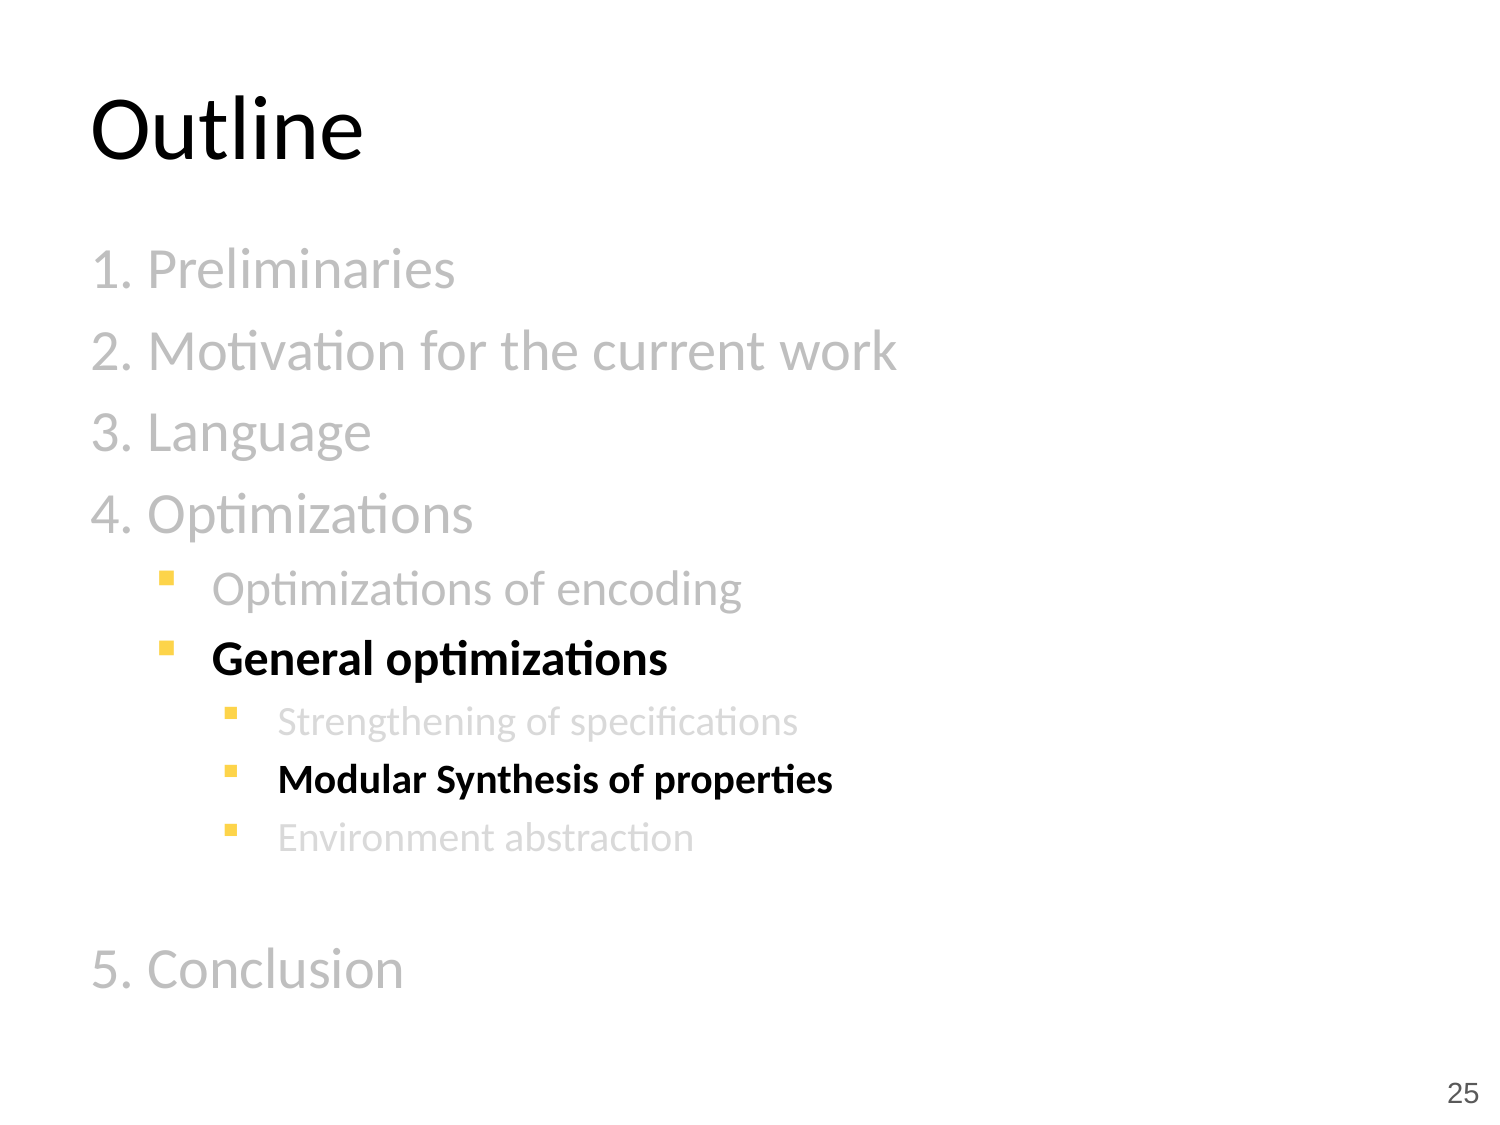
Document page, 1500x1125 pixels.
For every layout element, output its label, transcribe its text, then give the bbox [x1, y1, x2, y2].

list 1. Preliminaries 2. Motivation for the current work 3. Language 4. Optimizations Optimizations of encoding General optimizations Strengthening of specifications Modular Synthesis of properties Environment abstraction 5. Conclusion [75, 223, 1425, 1035]
title Outline [75, 48, 1425, 199]
